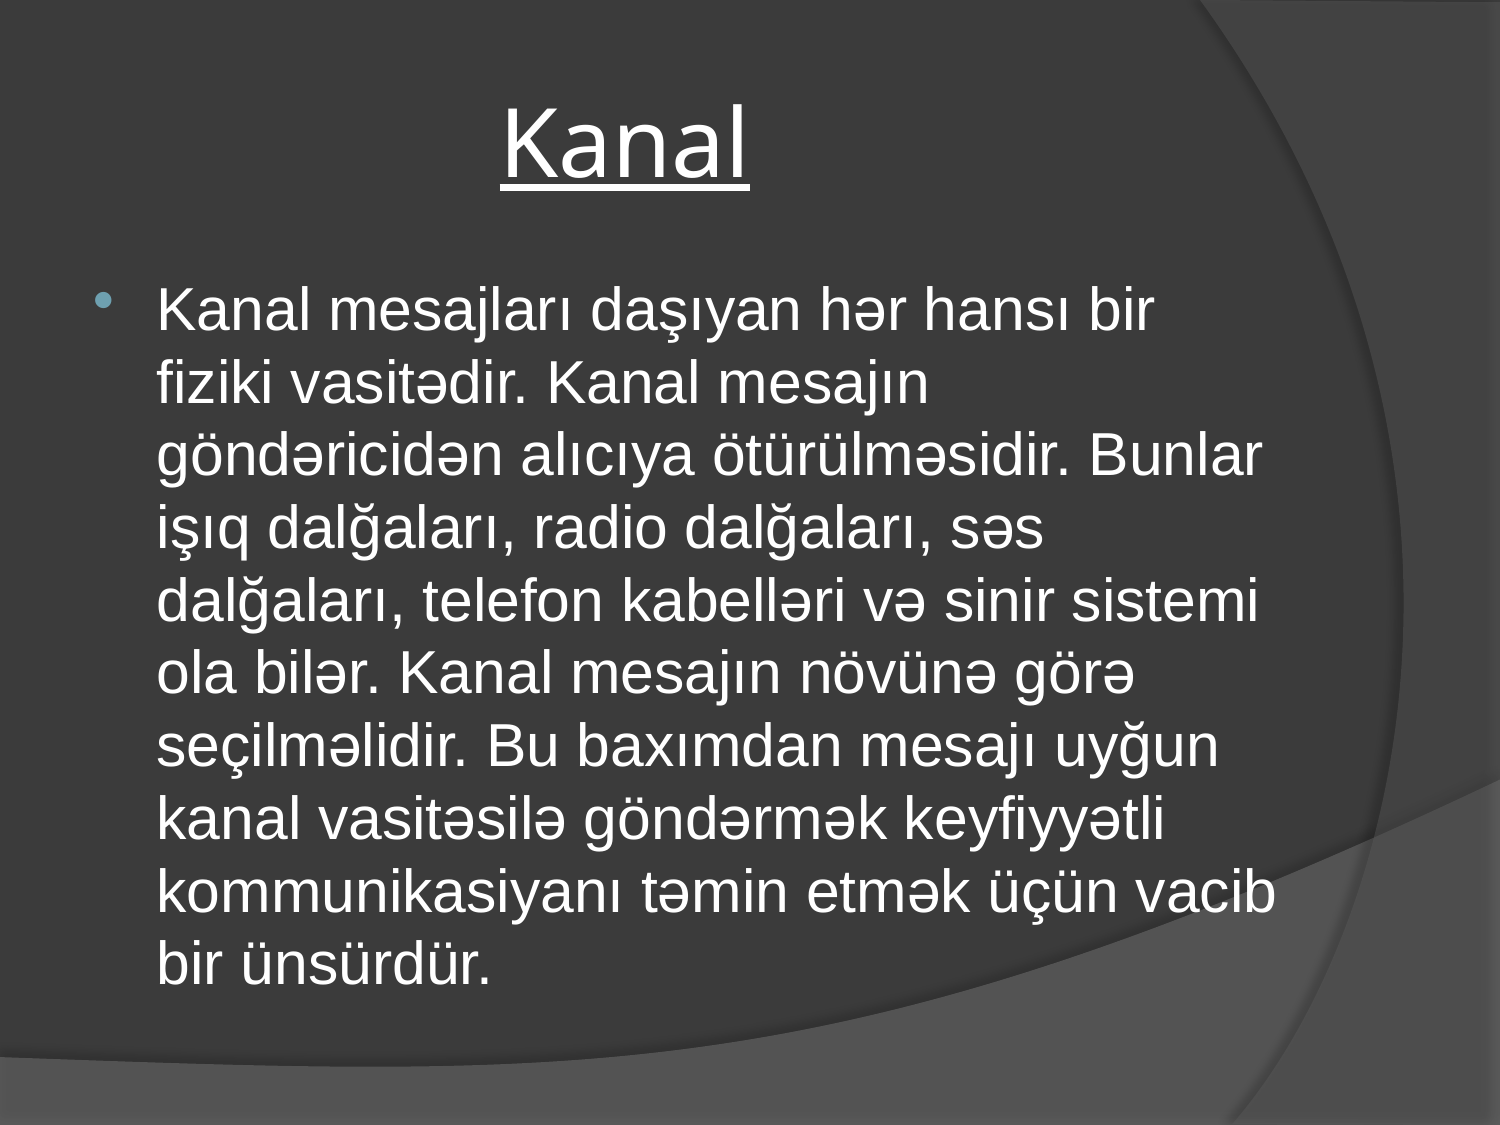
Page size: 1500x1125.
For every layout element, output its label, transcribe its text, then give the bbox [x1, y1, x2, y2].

list Kanal mesajları daşıyan hər hansı bir fiziki vasitədir. Kanal mesajın göndəricidən alıcıya ötürülməsidir. Bunlar işıq dalğaları, radio dalğaları, səs dalğaları, telefon kabelləri və sinir sistemi ola bilər. Kanal mesajın növünə görə seçilməlidir. Bu baxımdan mesajı uyğun kanal vasitəsilə göndərmək keyfiyyətli kommunikasiyanı təmin etmək üçün vacib bir ünsürdür. [75, 262, 1300, 1005]
title Kanal [492, 45, 950, 233]
